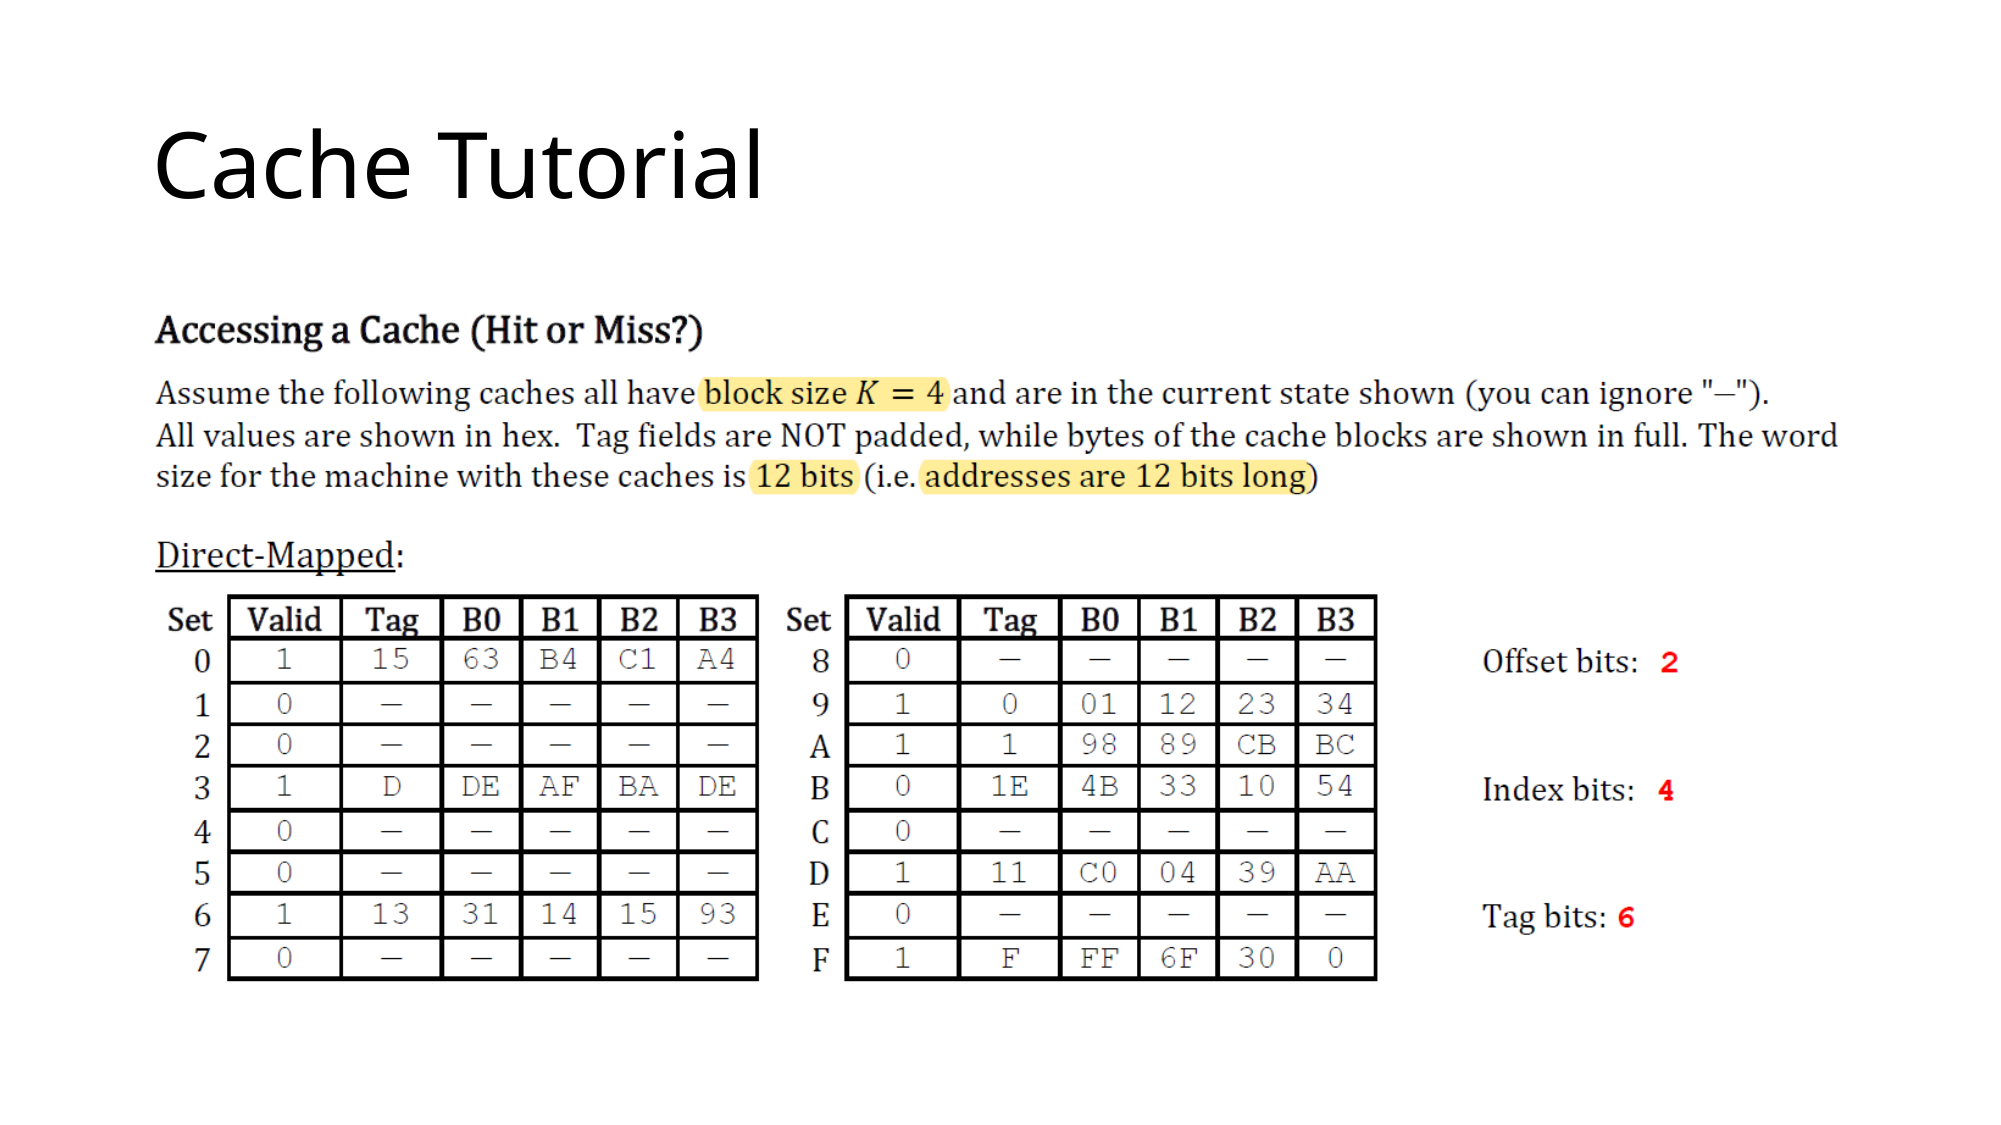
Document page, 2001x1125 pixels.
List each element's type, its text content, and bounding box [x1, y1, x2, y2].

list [137, 310, 1863, 1002]
title Cache Tutorial [137, 59, 1863, 278]
